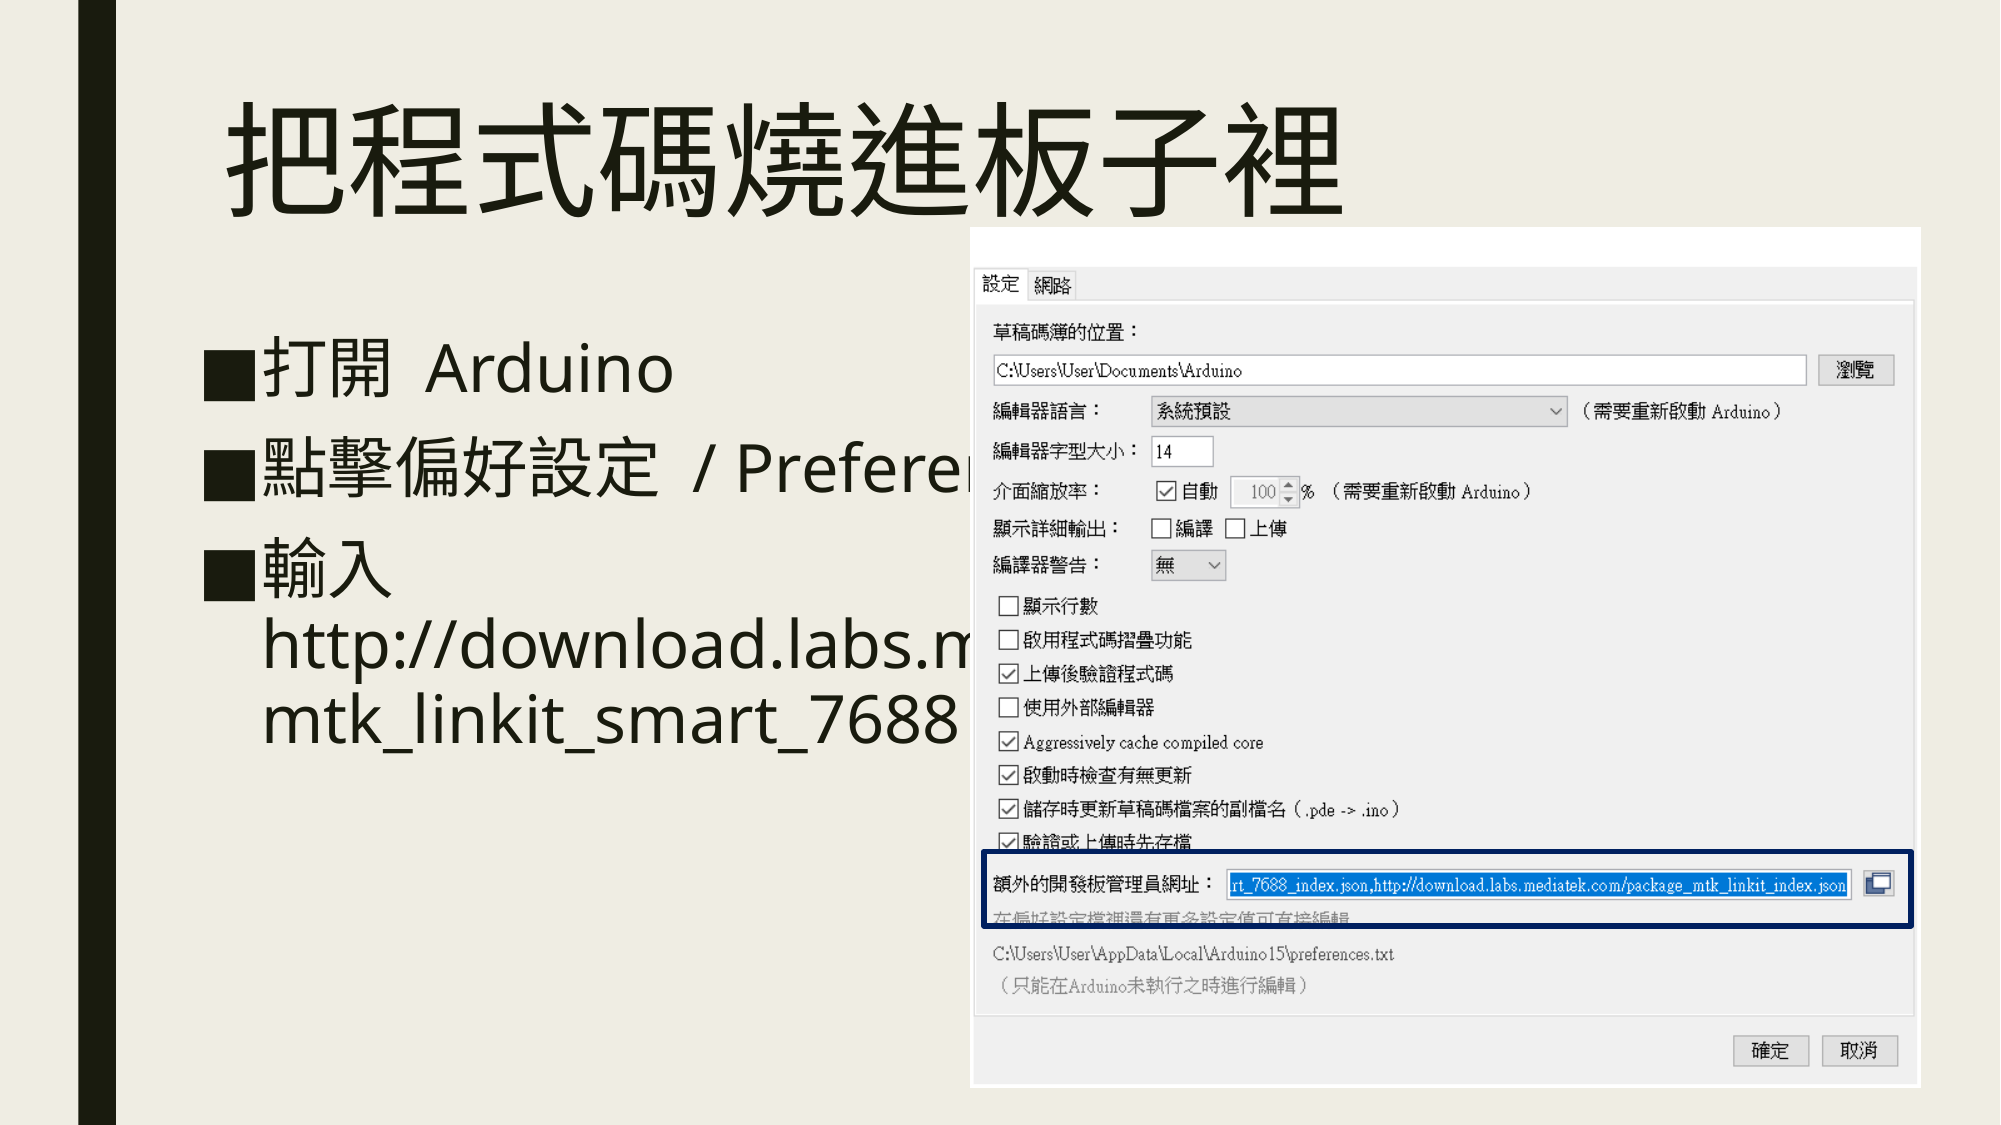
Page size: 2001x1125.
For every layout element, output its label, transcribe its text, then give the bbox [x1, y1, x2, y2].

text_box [970, 227, 1921, 1088]
list 打開 Arduino 點擊偏好設定 / Preferences 輸入 http://download.labs.mediatek.com/package_mtk_linkit_smart_7688 _test_index.json [183, 324, 970, 913]
title 把程式碼燒進板子裡 [207, 93, 1842, 324]
